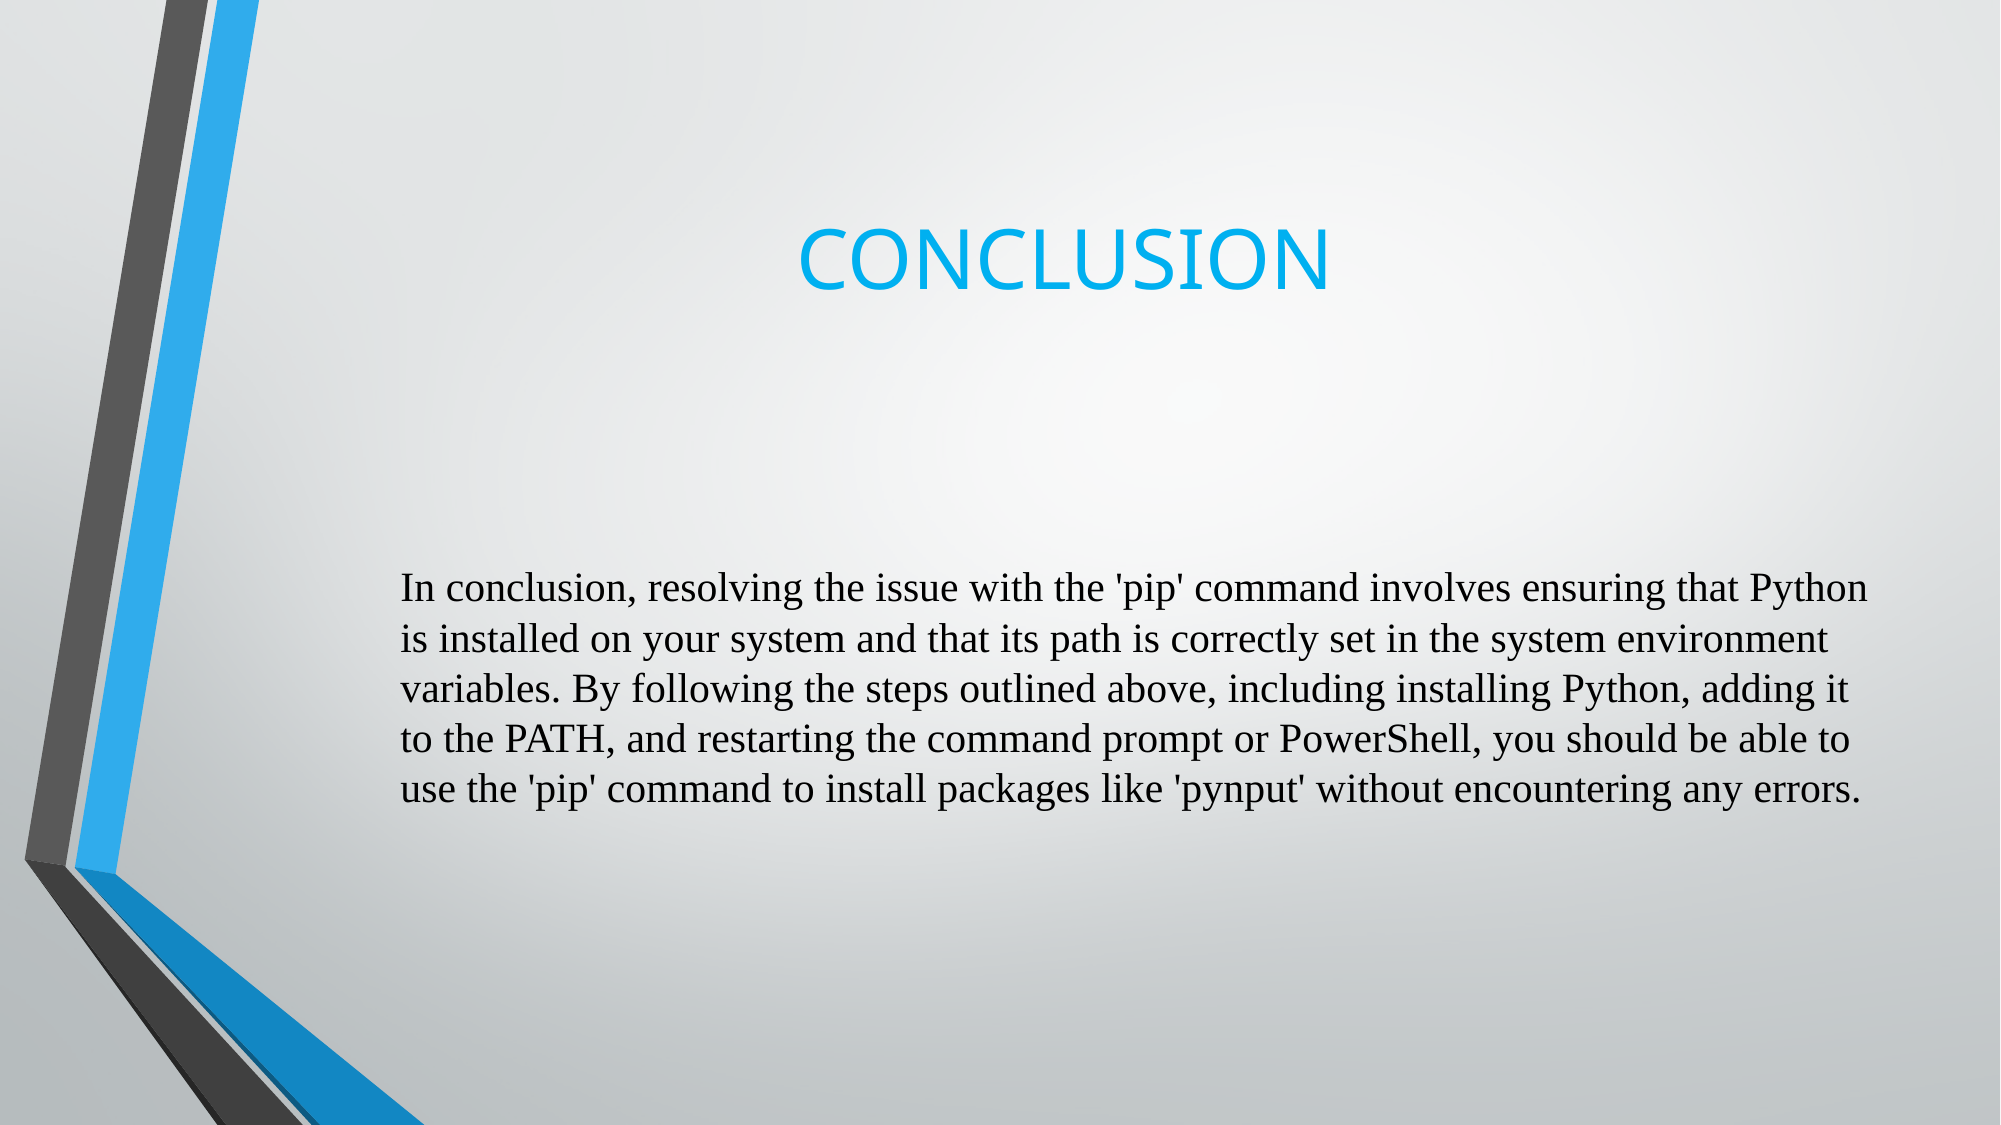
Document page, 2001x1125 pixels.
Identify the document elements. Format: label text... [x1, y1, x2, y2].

list In conclusion, resolving the issue with the 'pip' command involves ensuring that Python is installed on your system and that its path is correctly set in the system environment variables. By following the steps outlined above, including installing Python, adding it to the PATH, and restarting the command prompt or PowerShell, you should be able to use the 'pip' command to install packages like 'pynput' without encountering any errors. [385, 399, 1887, 992]
title CONCLUSION [243, 112, 1887, 400]
